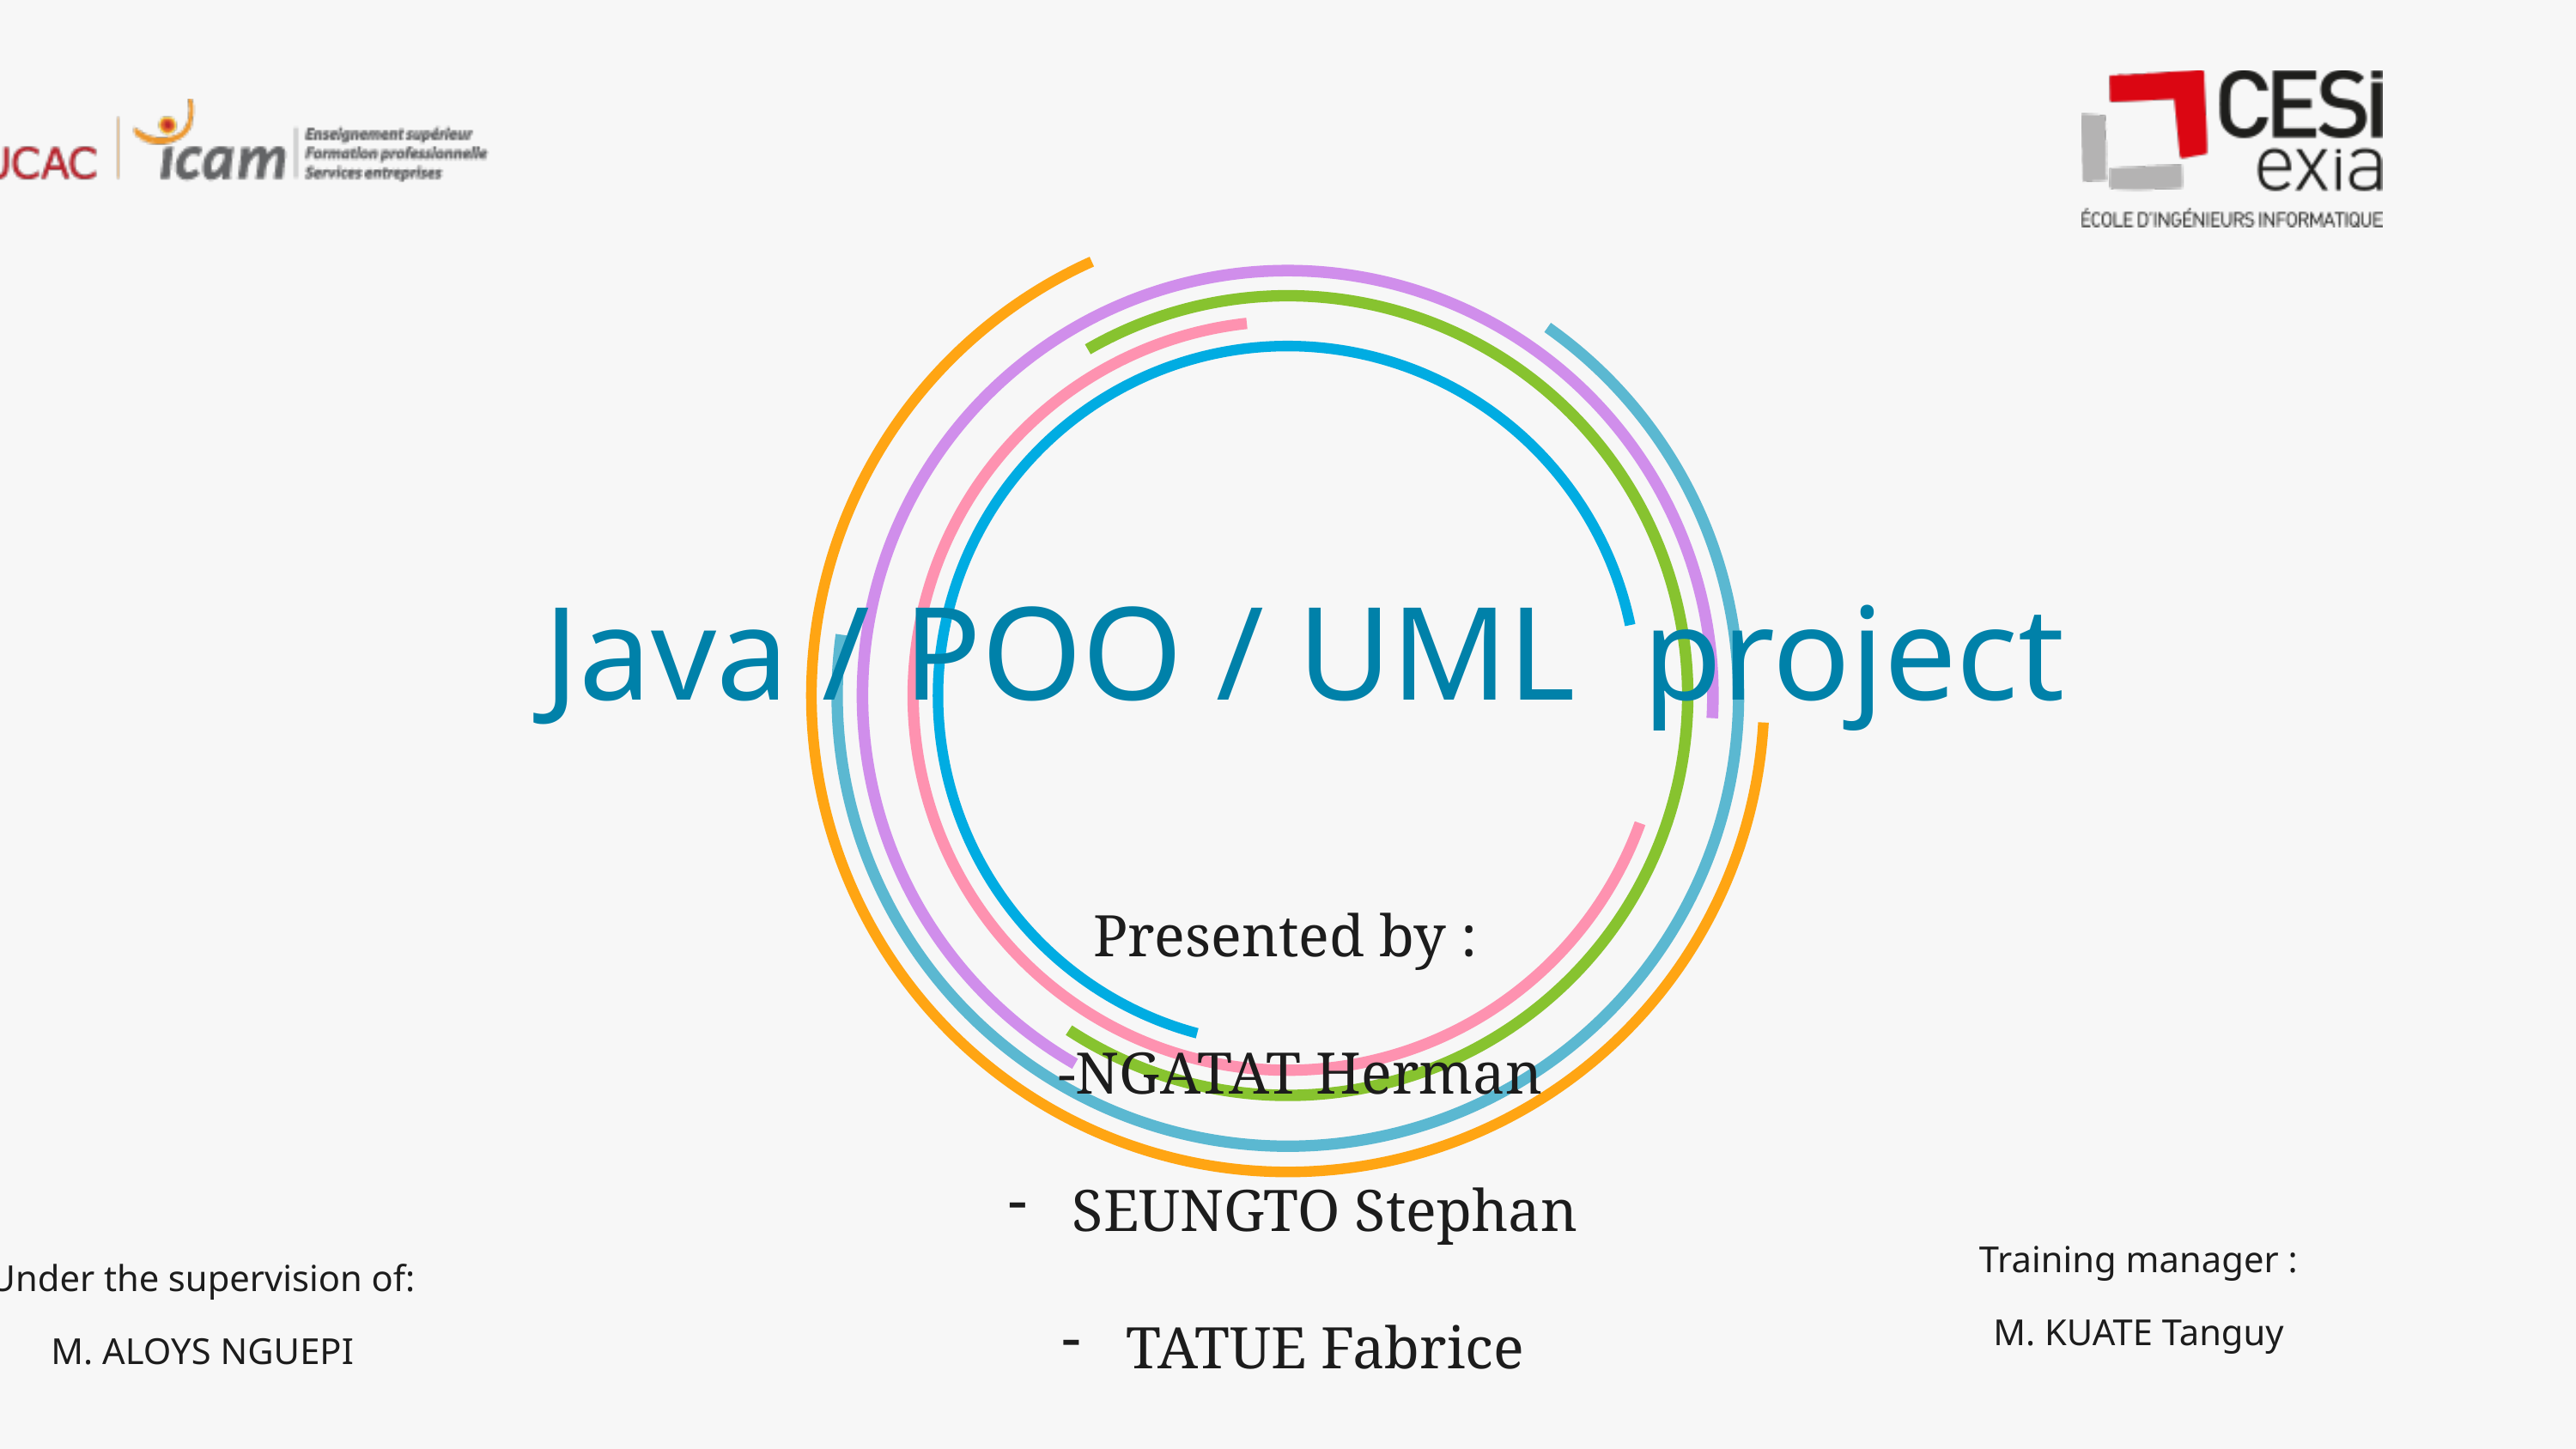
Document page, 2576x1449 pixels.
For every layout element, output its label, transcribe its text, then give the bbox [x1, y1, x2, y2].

picture [2081, 70, 2383, 228]
text_box Presented by : -NGATAT Herman SEUNGTO Stephan TATUE Fabrice -WAMBO Harley [929, 824, 1672, 1449]
text_box Training manager : M. KUATE Tanguy [1781, 1216, 2497, 1429]
text_box [192, 1197, 908, 1410]
title Java / POO / UML project [193, 559, 2383, 783]
picture [0, 99, 496, 191]
text_box Under the supervision of: M. ALOYS NGUEPI [0, 1235, 561, 1449]
